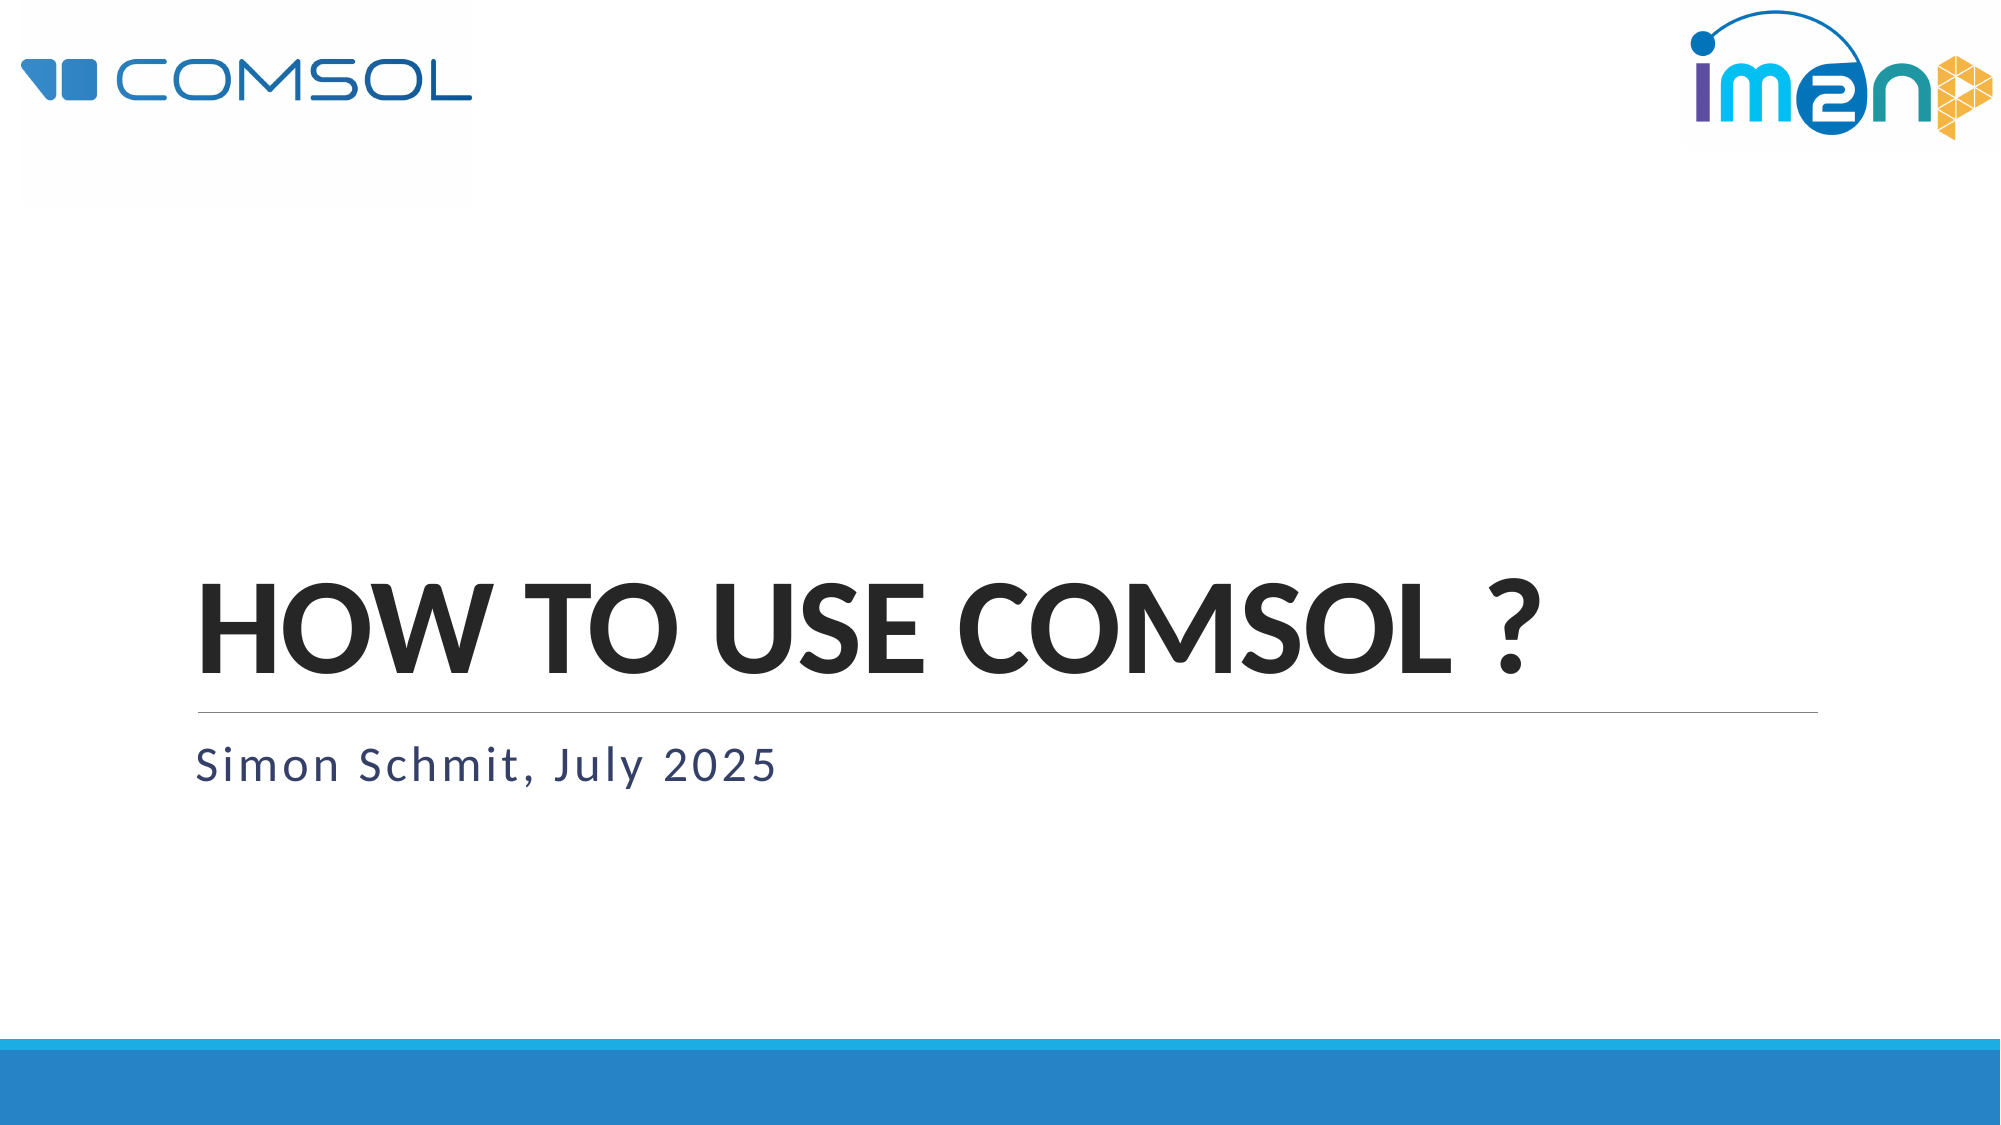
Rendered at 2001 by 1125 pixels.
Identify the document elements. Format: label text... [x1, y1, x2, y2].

picture [20, 0, 473, 208]
subtitle Simon Schmit, July 2025 [180, 730, 1831, 919]
title HOW TO USE COMSOL ? [180, 124, 1830, 710]
picture [1681, 0, 2000, 150]
